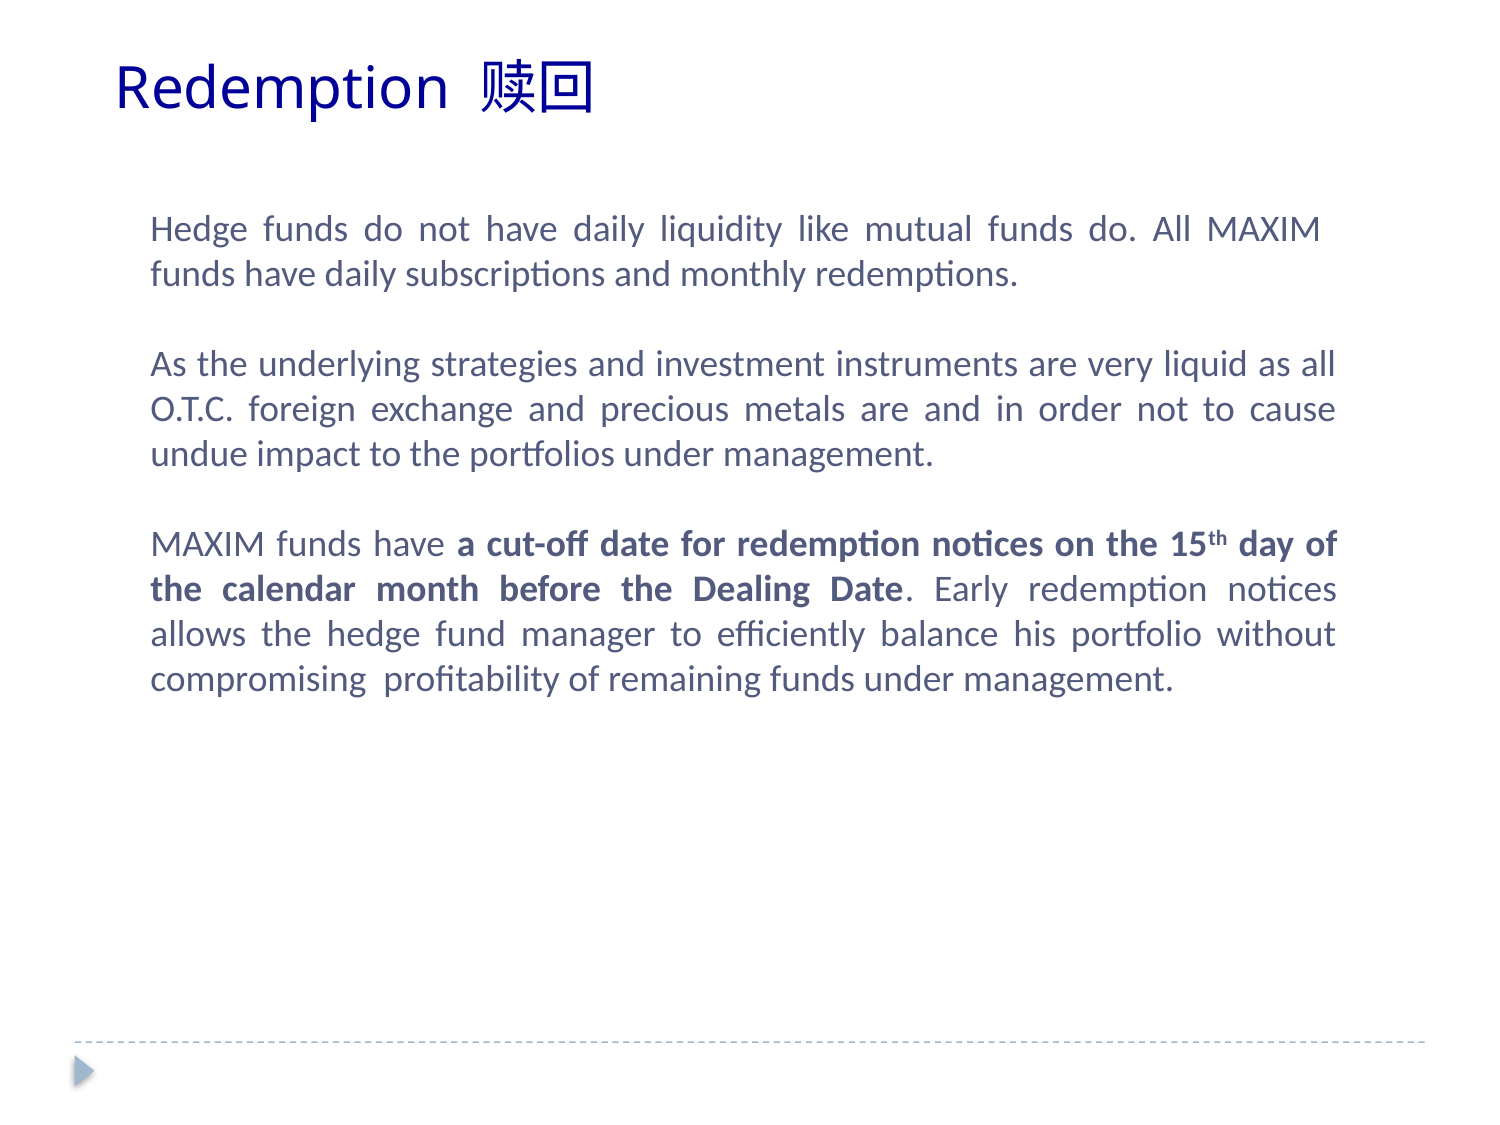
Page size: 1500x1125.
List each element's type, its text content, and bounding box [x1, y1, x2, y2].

text_box Hedge funds do not have daily liquidity like mutual funds do. All MAXIM funds have daily subscriptions and monthly redemptions. As the underlying strategies and investment instruments are very liquid as all O.T.C. foreign exchange and precious metals are and in order not to cause undue impact to the portfolios under management. MAXIM funds have a cut-off date for redemption notices on the 15th day of the calendar month before the Dealing Date. Early redemption notices allows the hedge fund manager to efficiently balance his portfolio without compromising profitability of remaining funds under management. [135, 196, 1353, 706]
text_box Redemption 赎回 [100, 42, 1388, 128]
